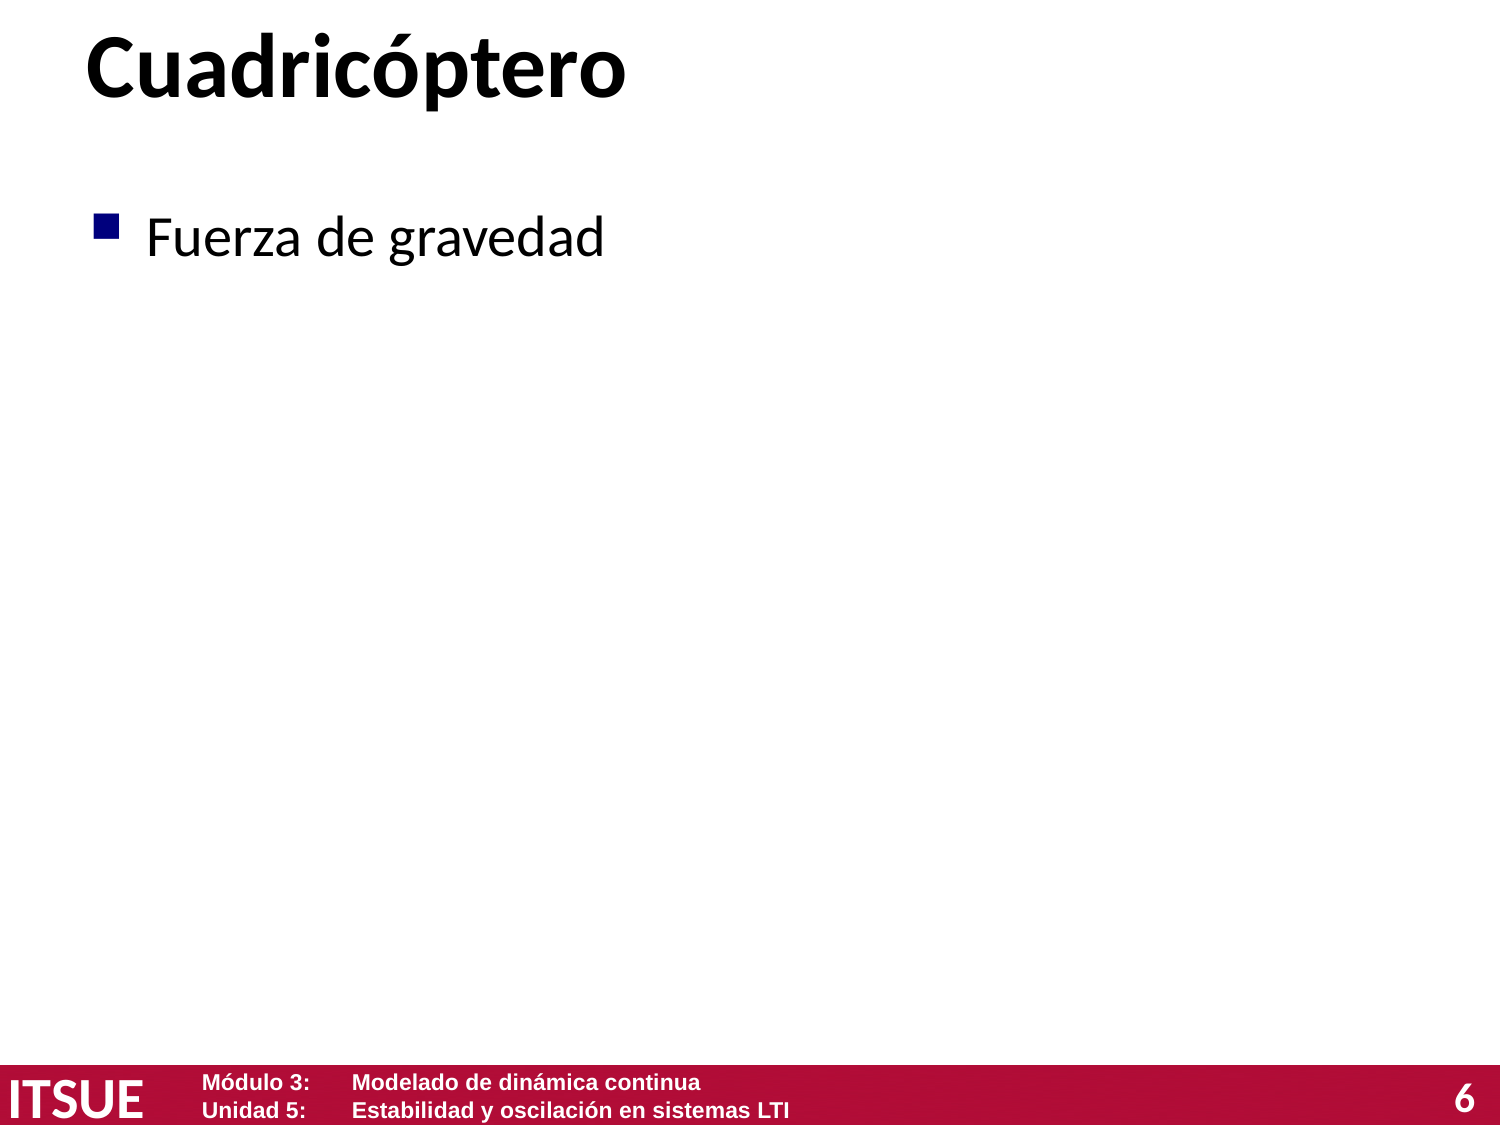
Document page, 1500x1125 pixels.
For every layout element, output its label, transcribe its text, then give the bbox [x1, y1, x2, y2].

title Cuadricóptero [75, 0, 1425, 191]
picture [0, 1065, 1500, 1125]
